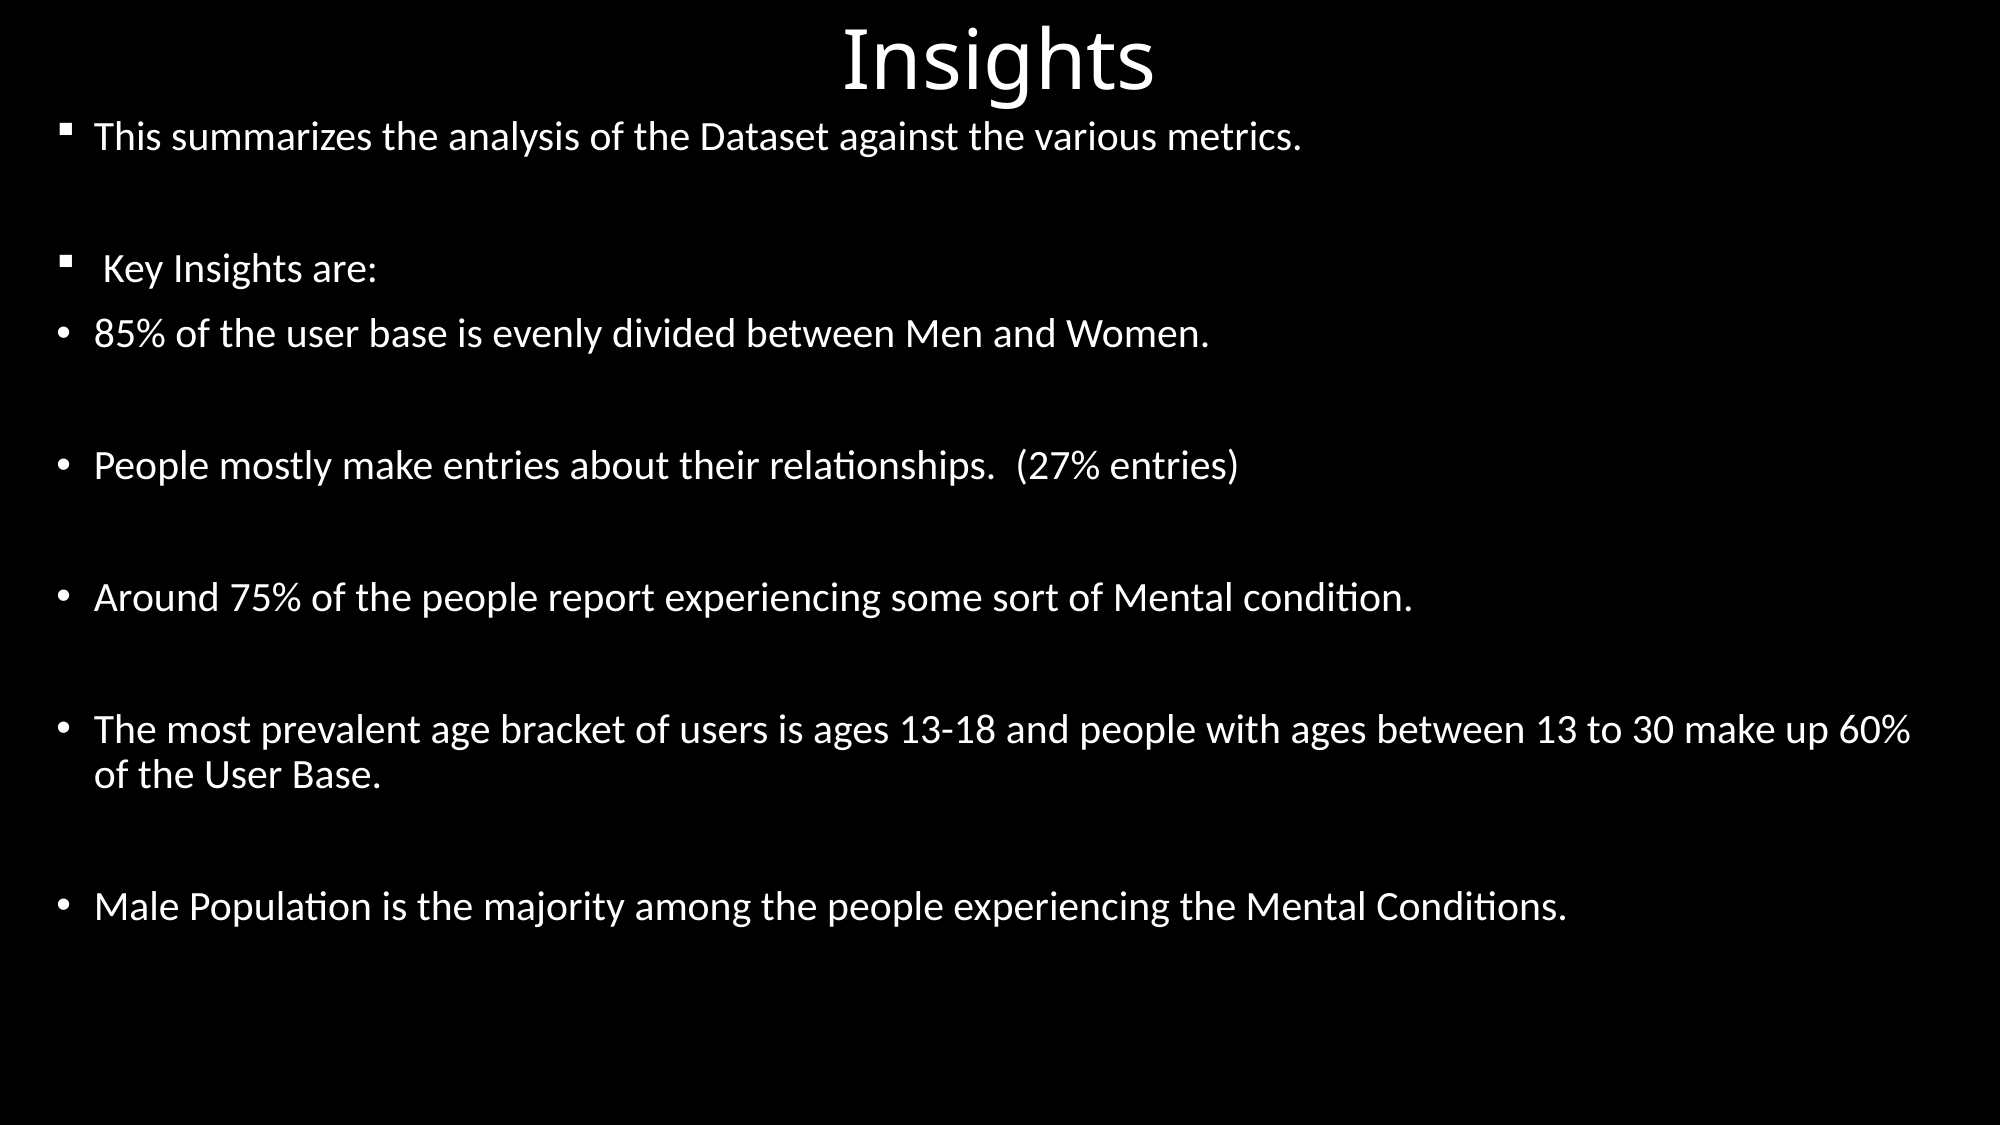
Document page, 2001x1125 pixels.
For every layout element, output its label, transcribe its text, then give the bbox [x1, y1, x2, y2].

title Insights [677, 3, 1323, 106]
list This summarizes the analysis of the Dataset against the various metrics. Key Insights are: 85% of the user base is evenly divided between Men and Women. People mostly make entries about their relationships. (27% entries) Around 75% of the people report experiencing some sort of Mental condition. The most prevalent age bracket of users is ages 13-18 and people with ages between 13 to 30 make up 60% of the User Base. Male Population is the majority among the people experiencing the Mental Conditions. [41, 106, 1959, 1068]
